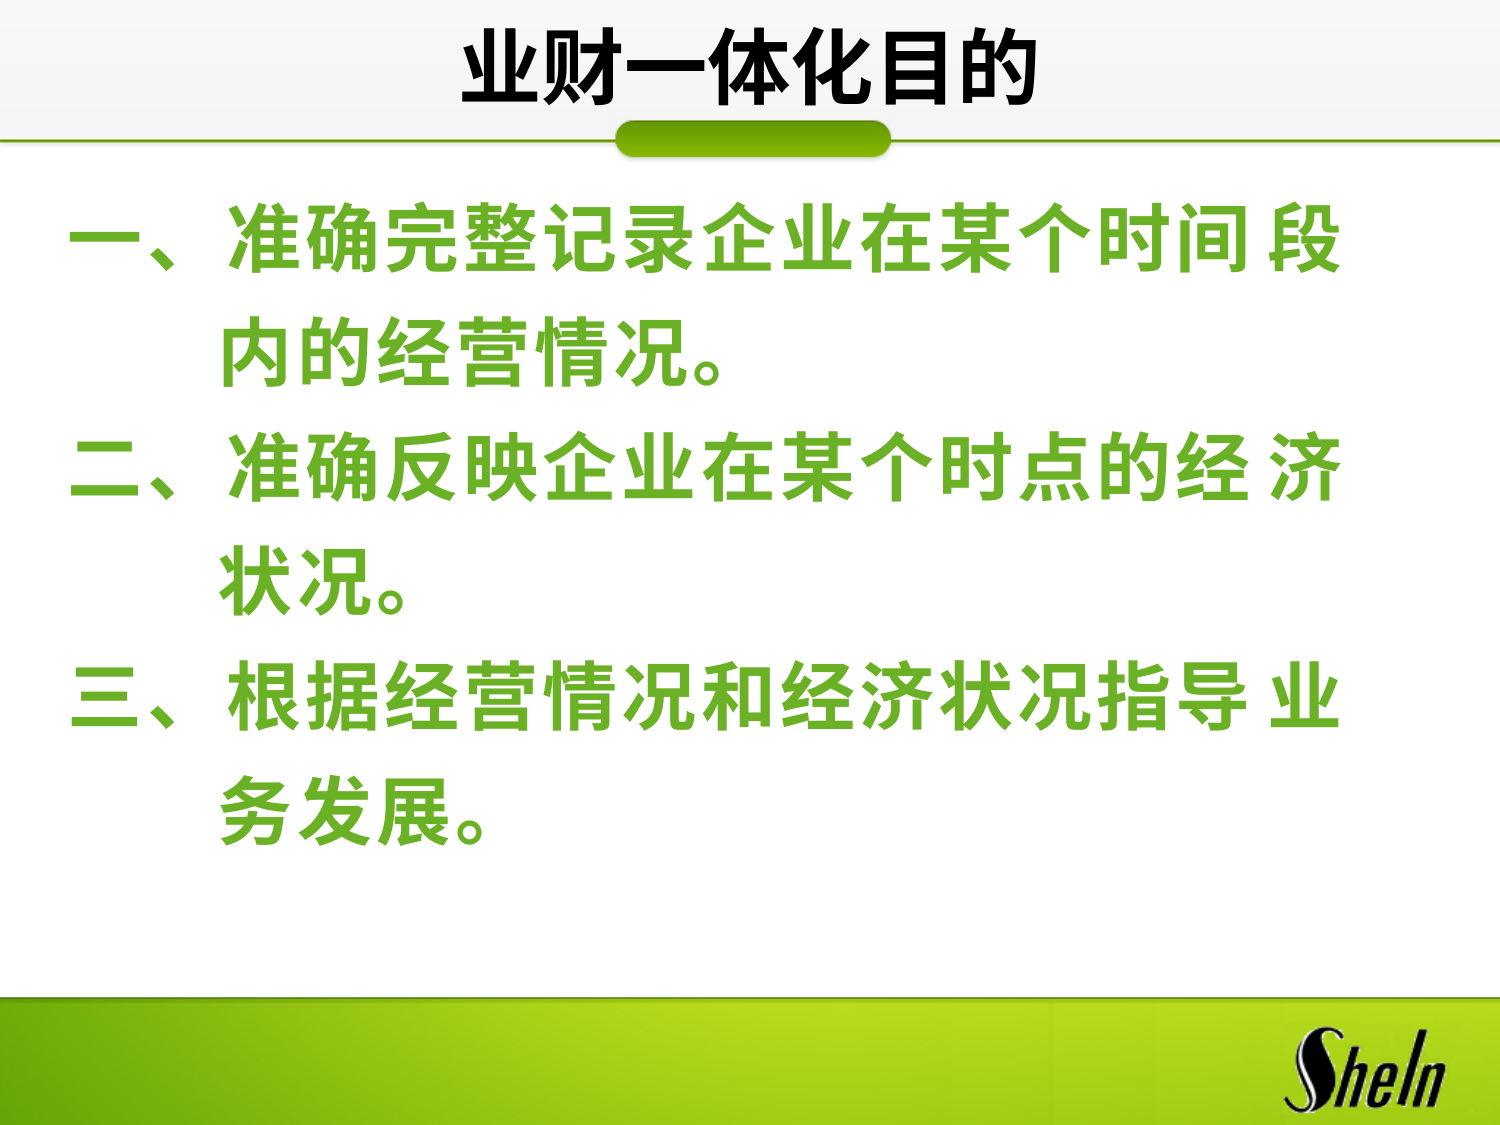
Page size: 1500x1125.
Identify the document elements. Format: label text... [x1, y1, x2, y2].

text_box 业财一体化目的 [443, 7, 1057, 123]
picture [0, 0, 1500, 1125]
text_box 一、准确完整记录企业在某个时间 段 内的经营情况。 二、准确反映企业在某个时点的经 济 状况。 三、根据经营情况和经济状况指导 业 务发展。 [53, 160, 1404, 862]
